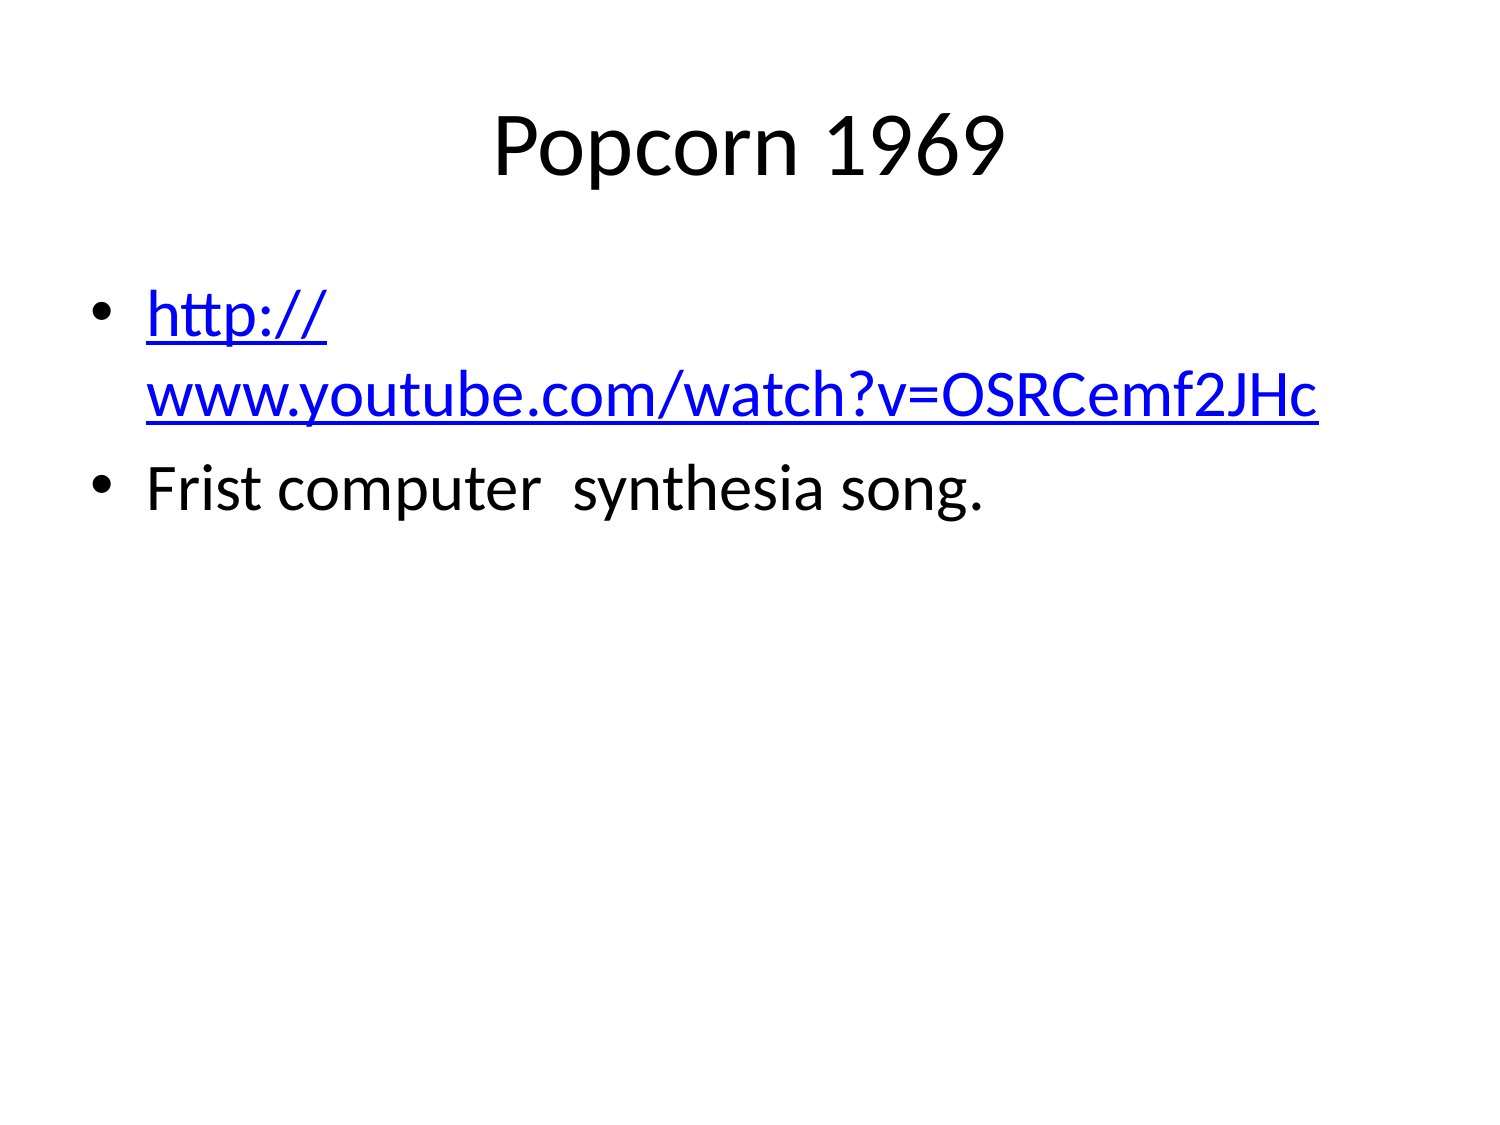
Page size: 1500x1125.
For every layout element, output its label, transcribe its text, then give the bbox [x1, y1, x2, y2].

title Popcorn 1969 [75, 45, 1425, 233]
list http://www.youtube.com/watch?v=OSRCemf2JHc Frist computer synthesia song. [75, 262, 1425, 1005]
